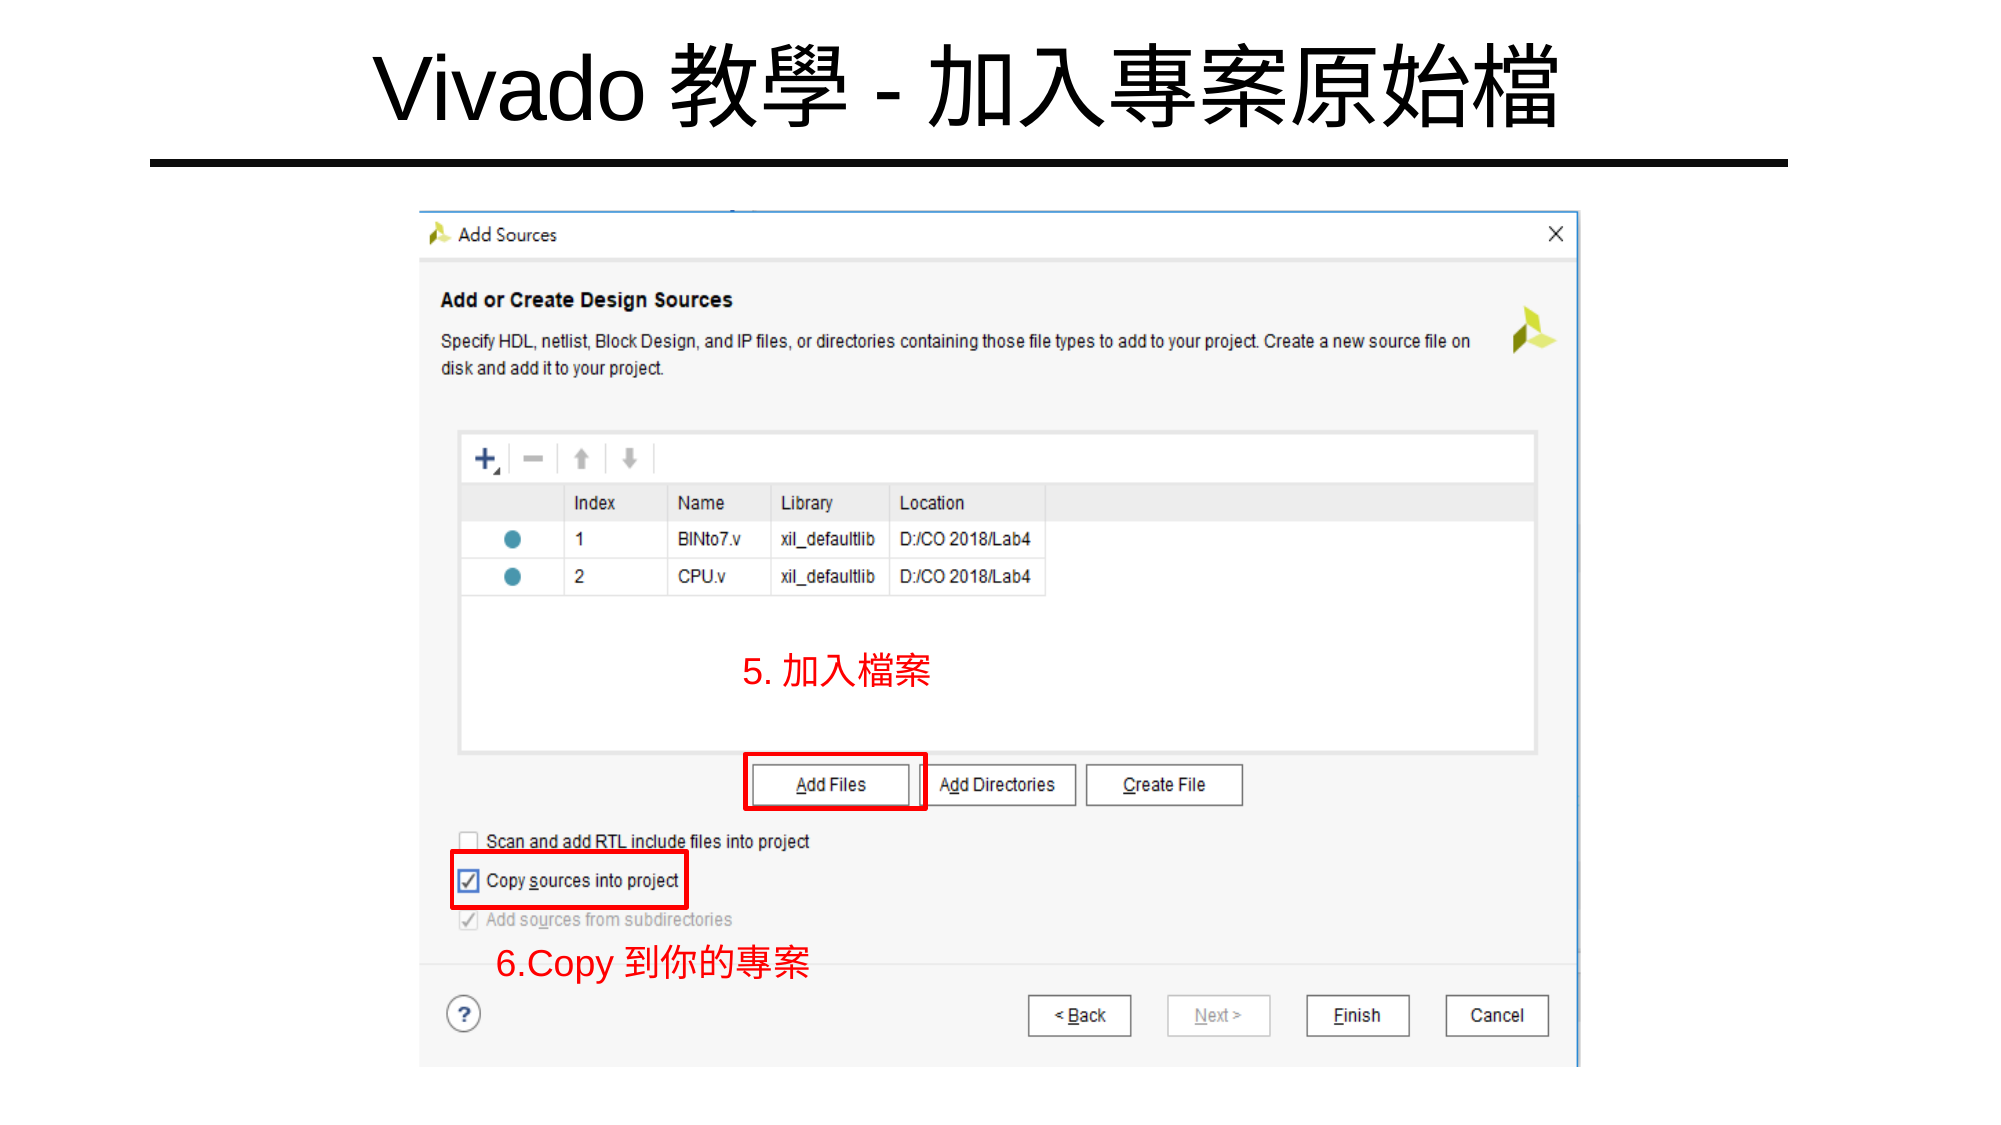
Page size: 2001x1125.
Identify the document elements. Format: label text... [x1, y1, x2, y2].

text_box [419, 210, 1581, 1067]
text_box Vivado教學-加入專案原始檔 [148, 27, 1787, 148]
